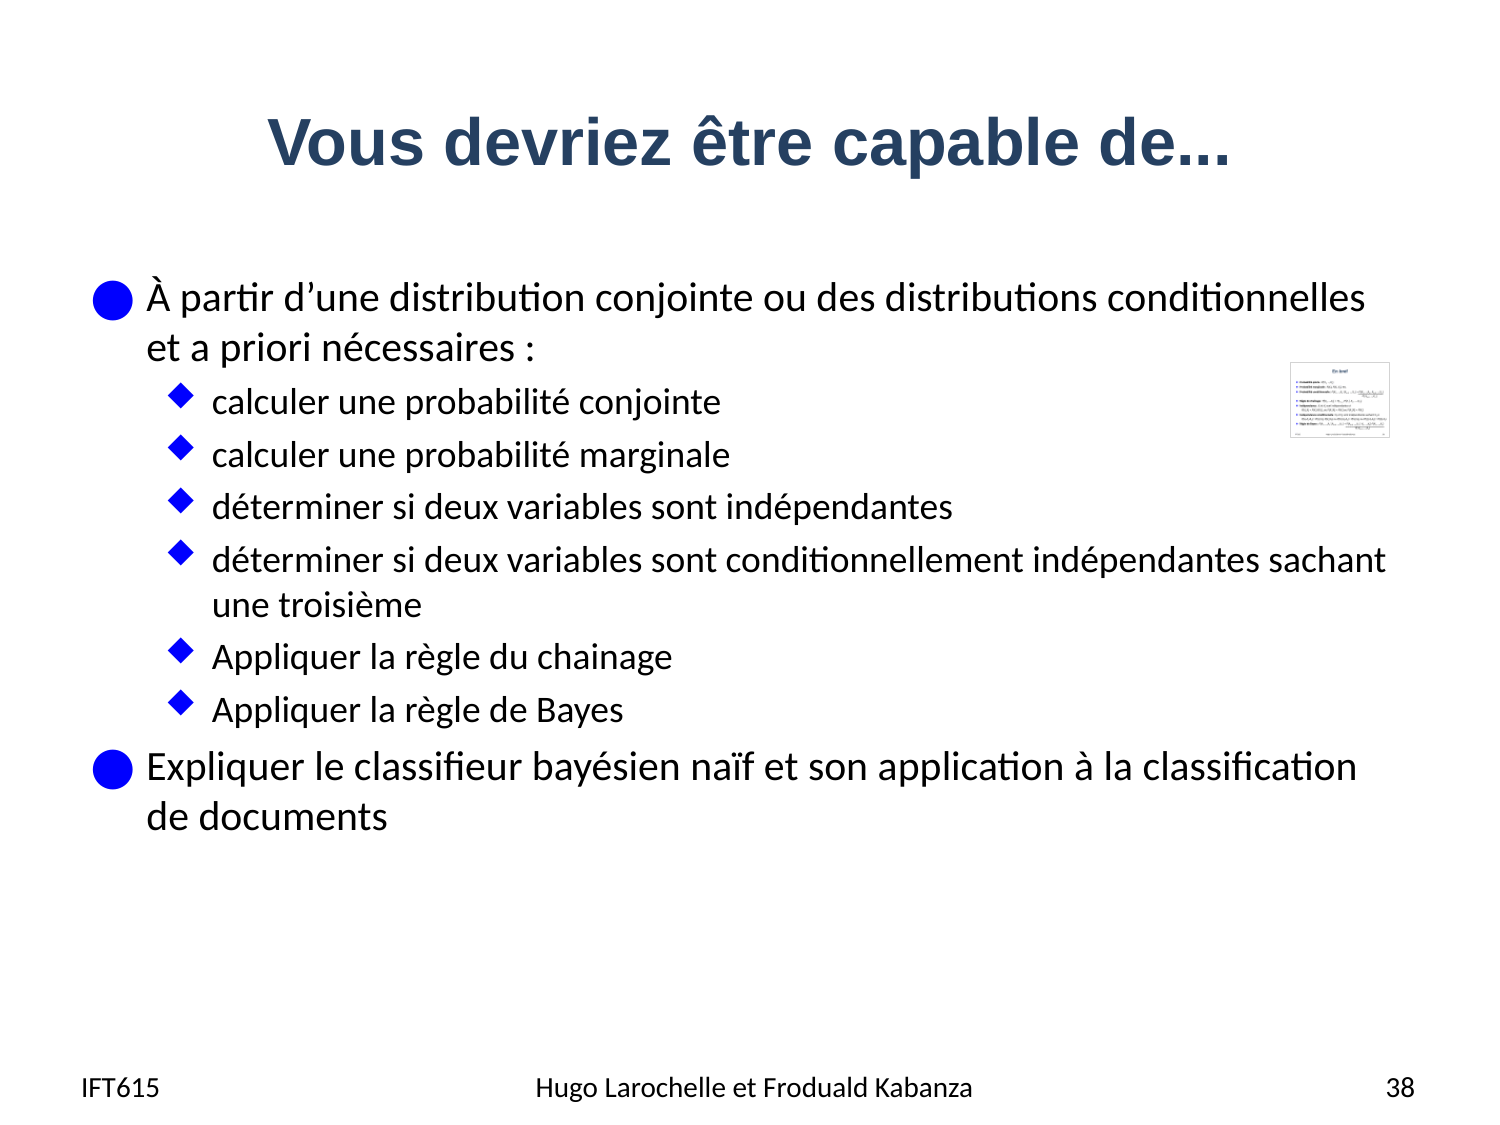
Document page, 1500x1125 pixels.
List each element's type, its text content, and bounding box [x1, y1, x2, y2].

list À partir d’une distribution conjointe ou des distributions conditionnelles et a priori nécessaires : calculer une probabilité conjointe calculer une probabilité marginale déterminer si deux variables sont indépendantes déterminer si deux variables sont conditionnellement indépendantes sachant une troisième Appliquer la règle du chainage Appliquer la règle de Bayes Expliquer le classifieur bayésien naïf et son application à la classification de documents [75, 262, 1425, 852]
slide_number 38 [1080, 1056, 1431, 1117]
slide_number IFT615 [66, 1056, 356, 1117]
picture [1291, 363, 1389, 437]
title Vous devriez être capable de... [75, 45, 1425, 233]
footer Hugo Larochelle et Froduald Kabanza [520, 1056, 996, 1117]
